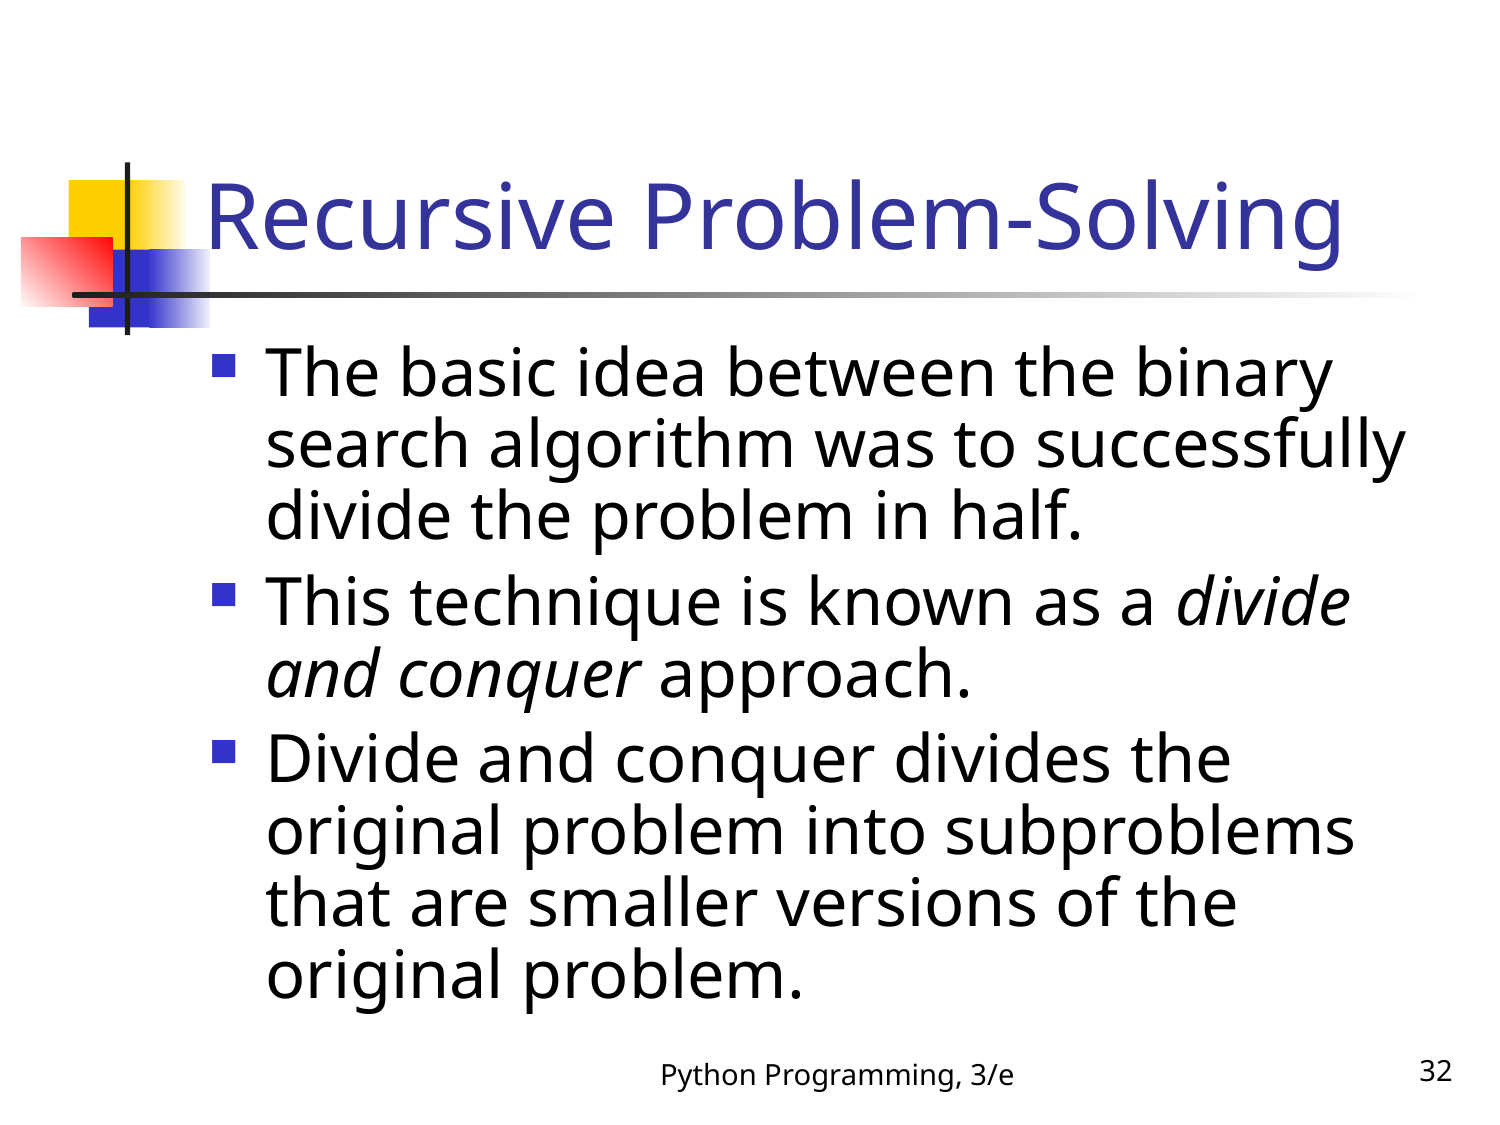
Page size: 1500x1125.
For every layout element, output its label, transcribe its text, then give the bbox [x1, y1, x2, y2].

title Recursive Problem-Solving [188, 35, 1468, 275]
list The basic idea between the binary search algorithm was to successfully divide the problem in half. This technique is known as a divide and conquer approach. Divide and conquer divides the original problem into subproblems that are smaller versions of the original problem. [193, 331, 1469, 1006]
footer Python Programming, 3/e [599, 1023, 1076, 1100]
slide_number 32 [1154, 1023, 1468, 1100]
